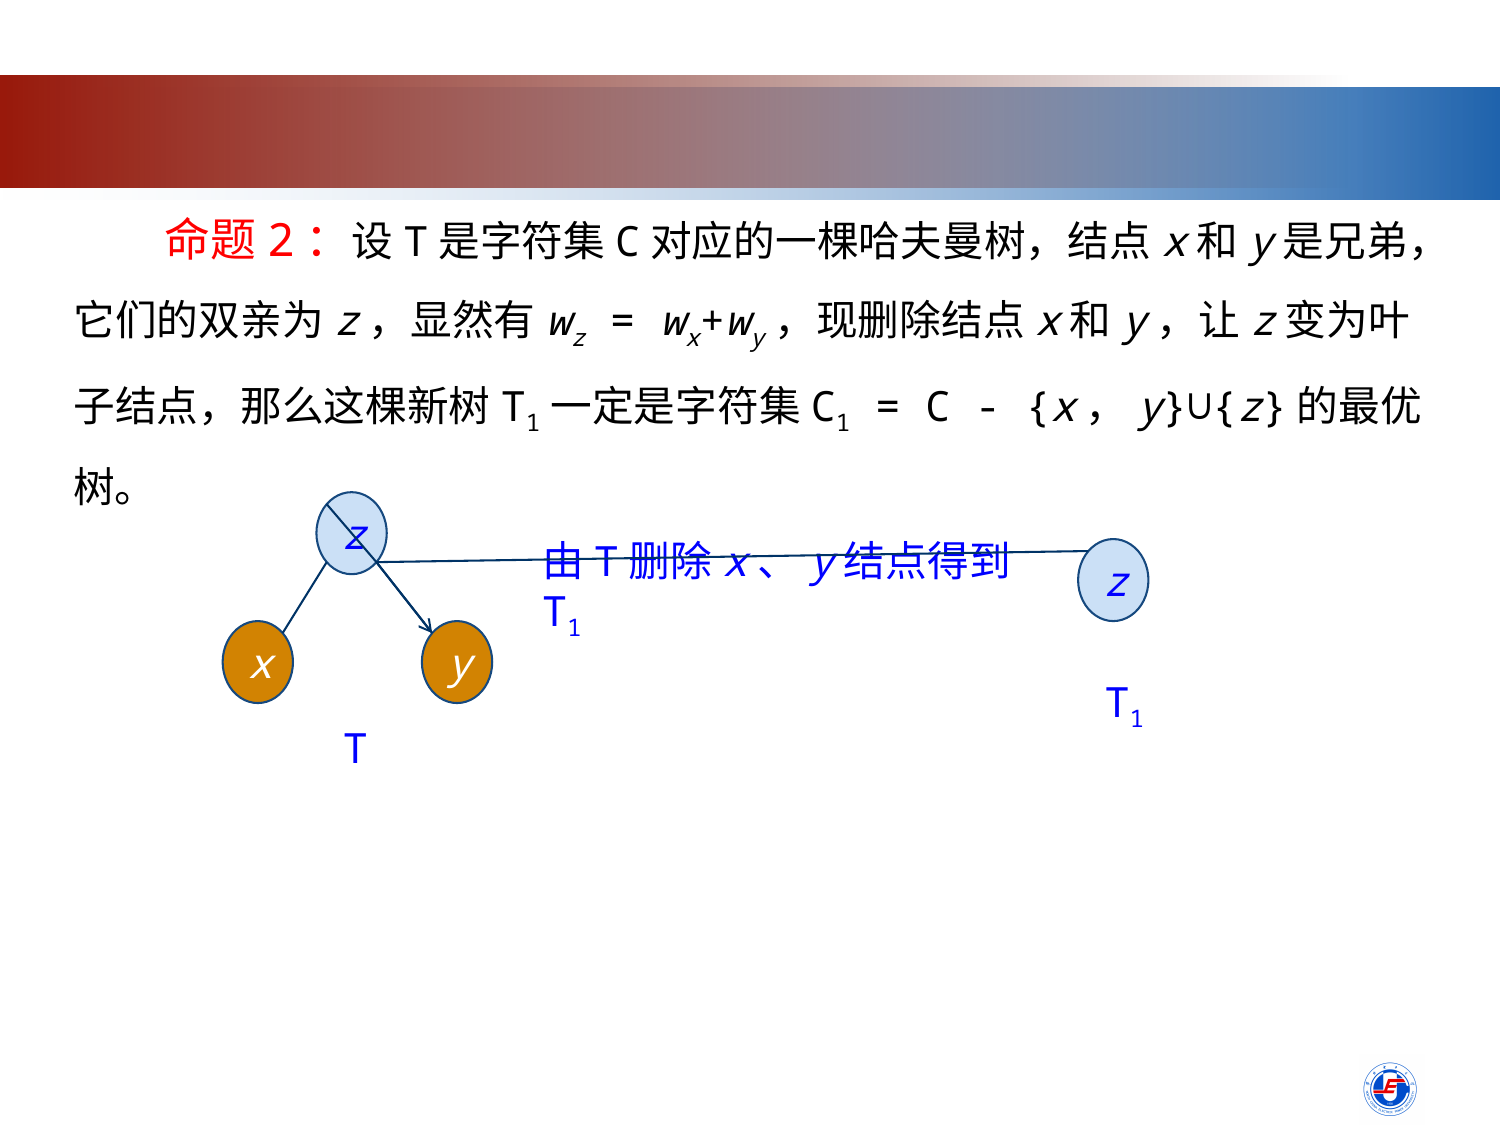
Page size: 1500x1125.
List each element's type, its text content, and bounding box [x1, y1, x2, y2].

picture [1359, 1054, 1425, 1125]
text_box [222, 468, 1172, 781]
text_box 命题2：设T是字符集C对应的一棵哈夫曼树，结点x和y是兄弟，它们的双亲为z，显然有wz = wx+wy，现删除结点x和y，让z变为叶子结点，那么这棵新树T1一定是字符集C1 = C - {x，y}∪{z}的最优树。 [58, 175, 1465, 519]
